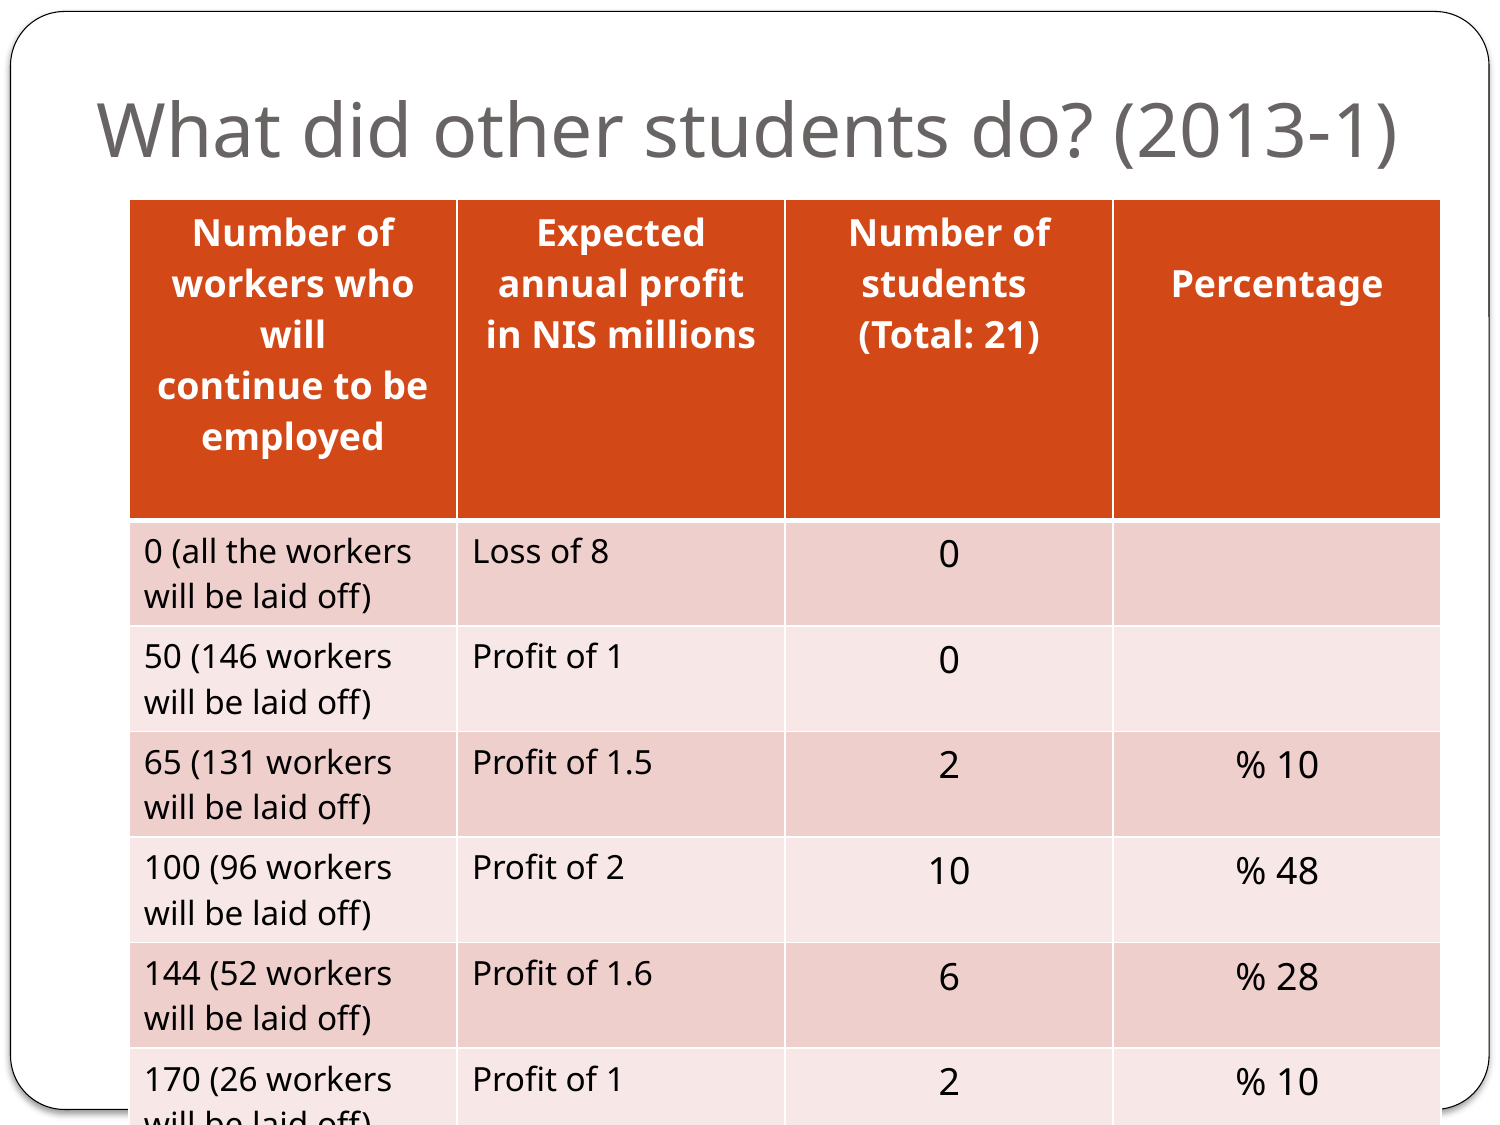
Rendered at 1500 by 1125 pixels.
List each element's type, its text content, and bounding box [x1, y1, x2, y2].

table_cell Profit of 1 [458, 1049, 784, 1125]
table_cell % 48 [1114, 838, 1440, 942]
table_cell 170 (26 workers will be laid off) [130, 1049, 456, 1125]
table_cell 65 (131 workers will be laid off) [130, 732, 456, 836]
table_cell 6 [786, 943, 1112, 1047]
table_header Number of students (Total: 21) [786, 200, 1112, 518]
table_cell 50 (146 workers will be laid off) [130, 627, 456, 731]
table_header Expected annual proﬁt in NIS millions [458, 200, 784, 518]
table_header Number of workers who will continue to be employed [130, 200, 456, 518]
table_cell Profit of 2 [458, 838, 784, 942]
table_cell Loss of 8 [458, 523, 784, 625]
table_cell 2 [786, 1049, 1112, 1125]
table_header Percentage [1114, 200, 1440, 518]
table_cell % 10 [1114, 1049, 1440, 1125]
table_cell [1114, 627, 1440, 731]
table_cell 0 [786, 627, 1112, 731]
table_cell 2 [786, 732, 1112, 836]
table_cell 100 (96 workers will be laid off) [130, 838, 456, 942]
table_cell 0 [786, 523, 1112, 625]
table_cell 10 [786, 838, 1112, 942]
table_cell % 28 [1114, 943, 1440, 1047]
title What did other students do? (2013-1) [82, 0, 1432, 188]
table_cell 0 (all the workers will be laid off) [130, 523, 456, 625]
table_cell 144 (52 workers will be laid off) [130, 943, 456, 1047]
table_cell Profit of 1.6 [458, 943, 784, 1047]
table_cell Profit of 1.5 [458, 732, 784, 836]
table_cell [1114, 523, 1440, 625]
table_cell % 10 [1114, 732, 1440, 836]
table_cell Profit of 1 [458, 627, 784, 731]
